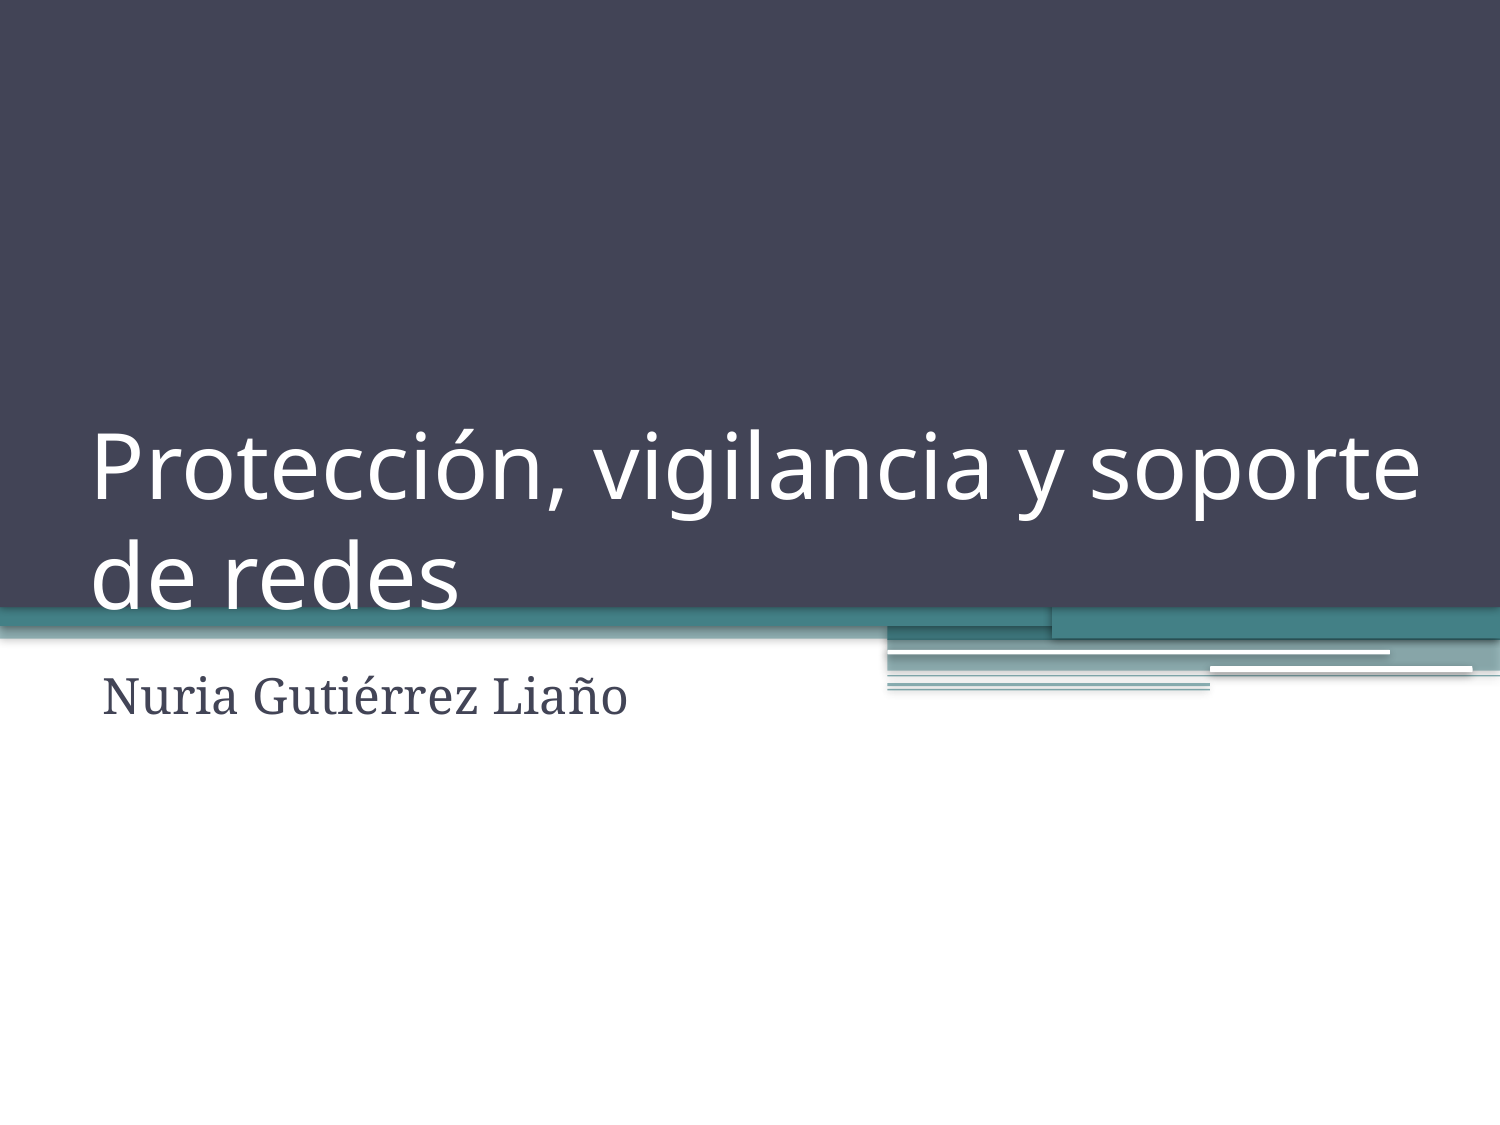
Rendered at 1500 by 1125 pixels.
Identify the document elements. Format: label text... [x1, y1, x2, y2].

subtitle Nuria Gutiérrez Liaño [76, 656, 890, 740]
title Protección, vigilancia y soporte de redes [75, 394, 1463, 636]
